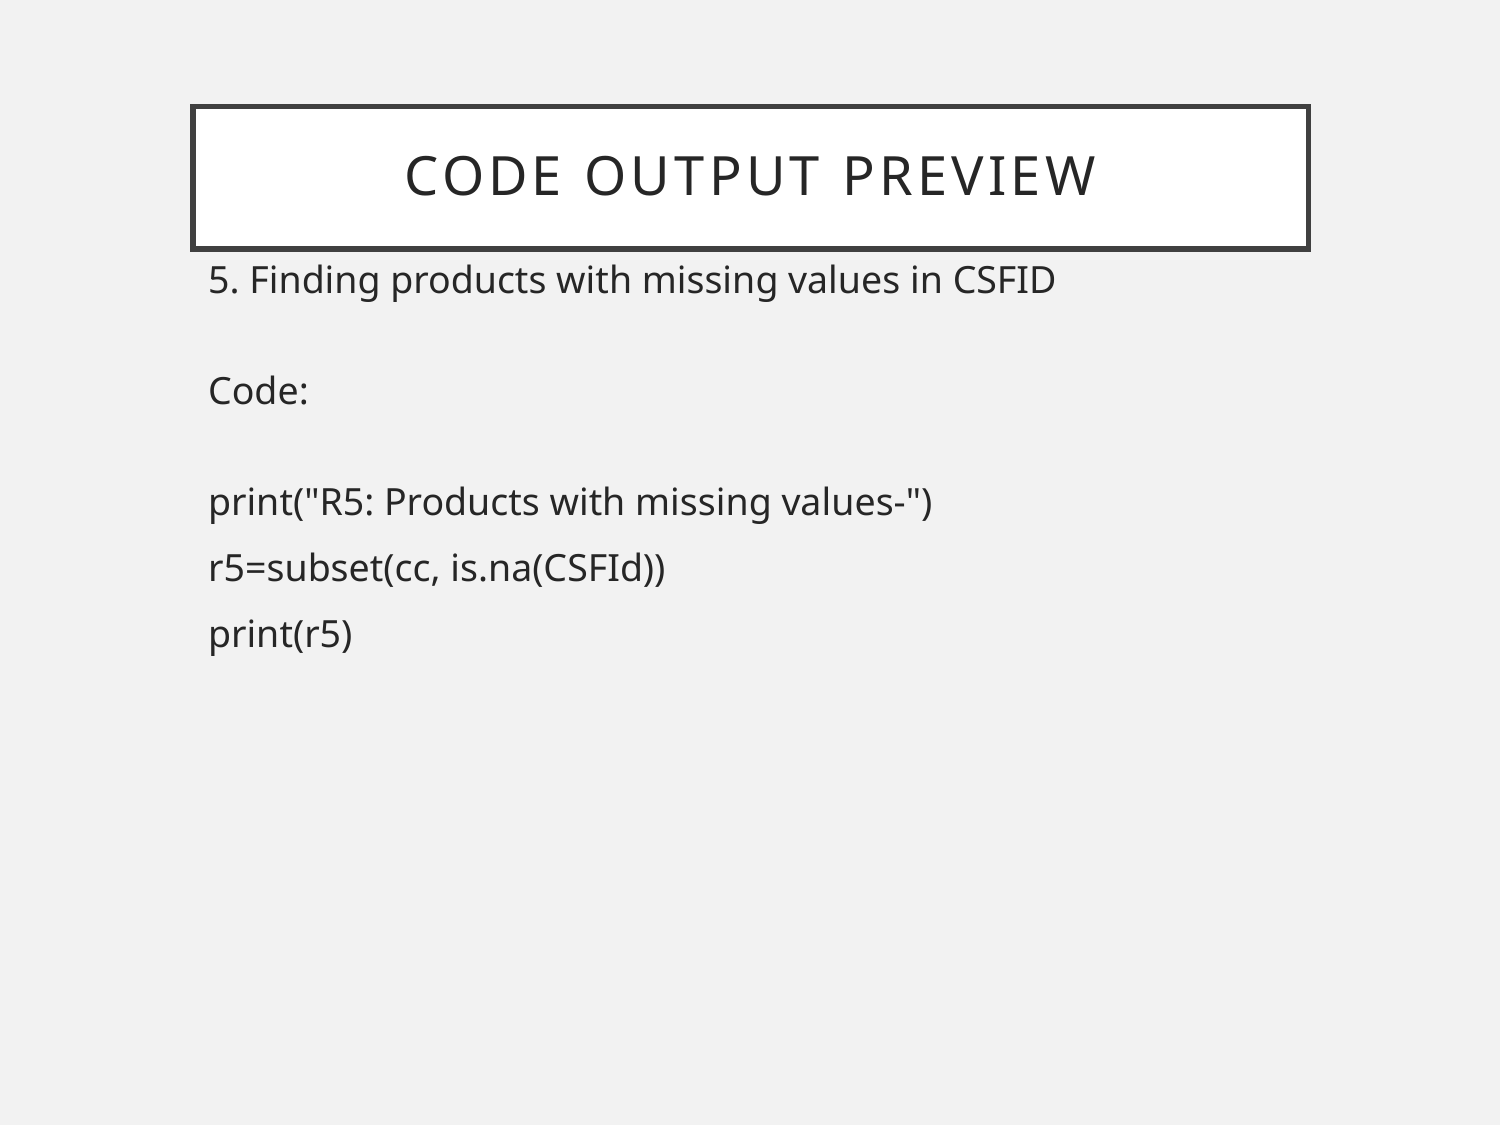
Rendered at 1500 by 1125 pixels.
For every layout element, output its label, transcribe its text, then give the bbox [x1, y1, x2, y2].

list 5. Finding products with missing values in CSFID Code: print("R5: Products with missing values-") r5=subset(cc, is.na(CSFId)) print(r5) [193, 248, 1309, 974]
title CODE OUTPUT PREVIEW [190, 104, 1311, 252]
